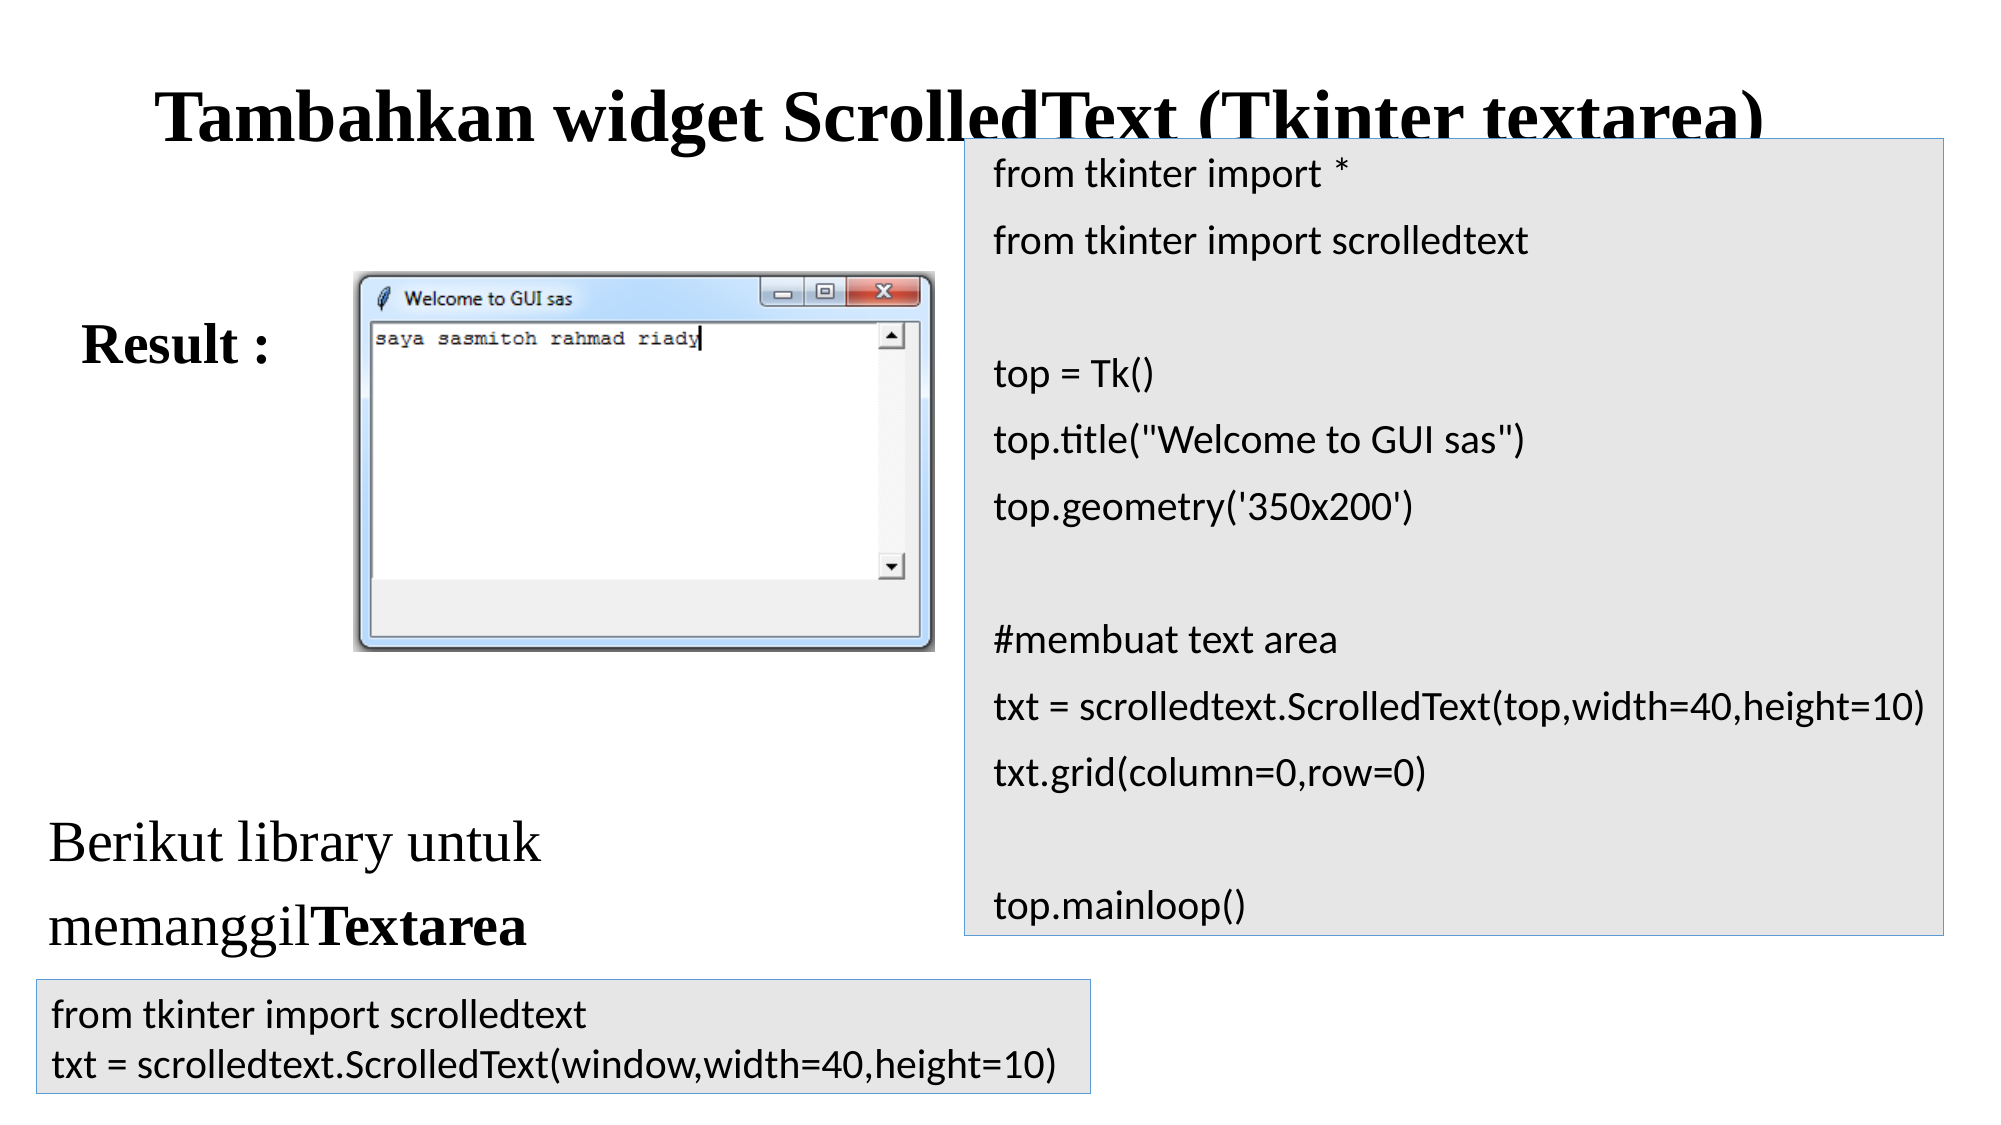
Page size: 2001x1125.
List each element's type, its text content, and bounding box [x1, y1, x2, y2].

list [353, 271, 935, 652]
text_box [112, 240, 964, 365]
text_box Result : [66, 288, 313, 401]
text_box Berikut library untuk memanggilTextarea [33, 803, 675, 1005]
text_box from tkinter import scrolledtext txt = scrolledtext.ScrolledText(window,width=40,height=10) [36, 979, 1091, 1094]
text_box from tkinter import * from tkinter import scrolledtext top = Tk() top.title("Welcome to GUI sas") top.geometry('350x200') #membuat text area txt = scrolledtext.ScrolledText(top,width=40,height=10) txt.grid(column=0,row=0) top.mainloop() [964, 138, 1944, 936]
title Tambahkan widget ScrolledText (Tkinter textarea) [139, 45, 1865, 191]
